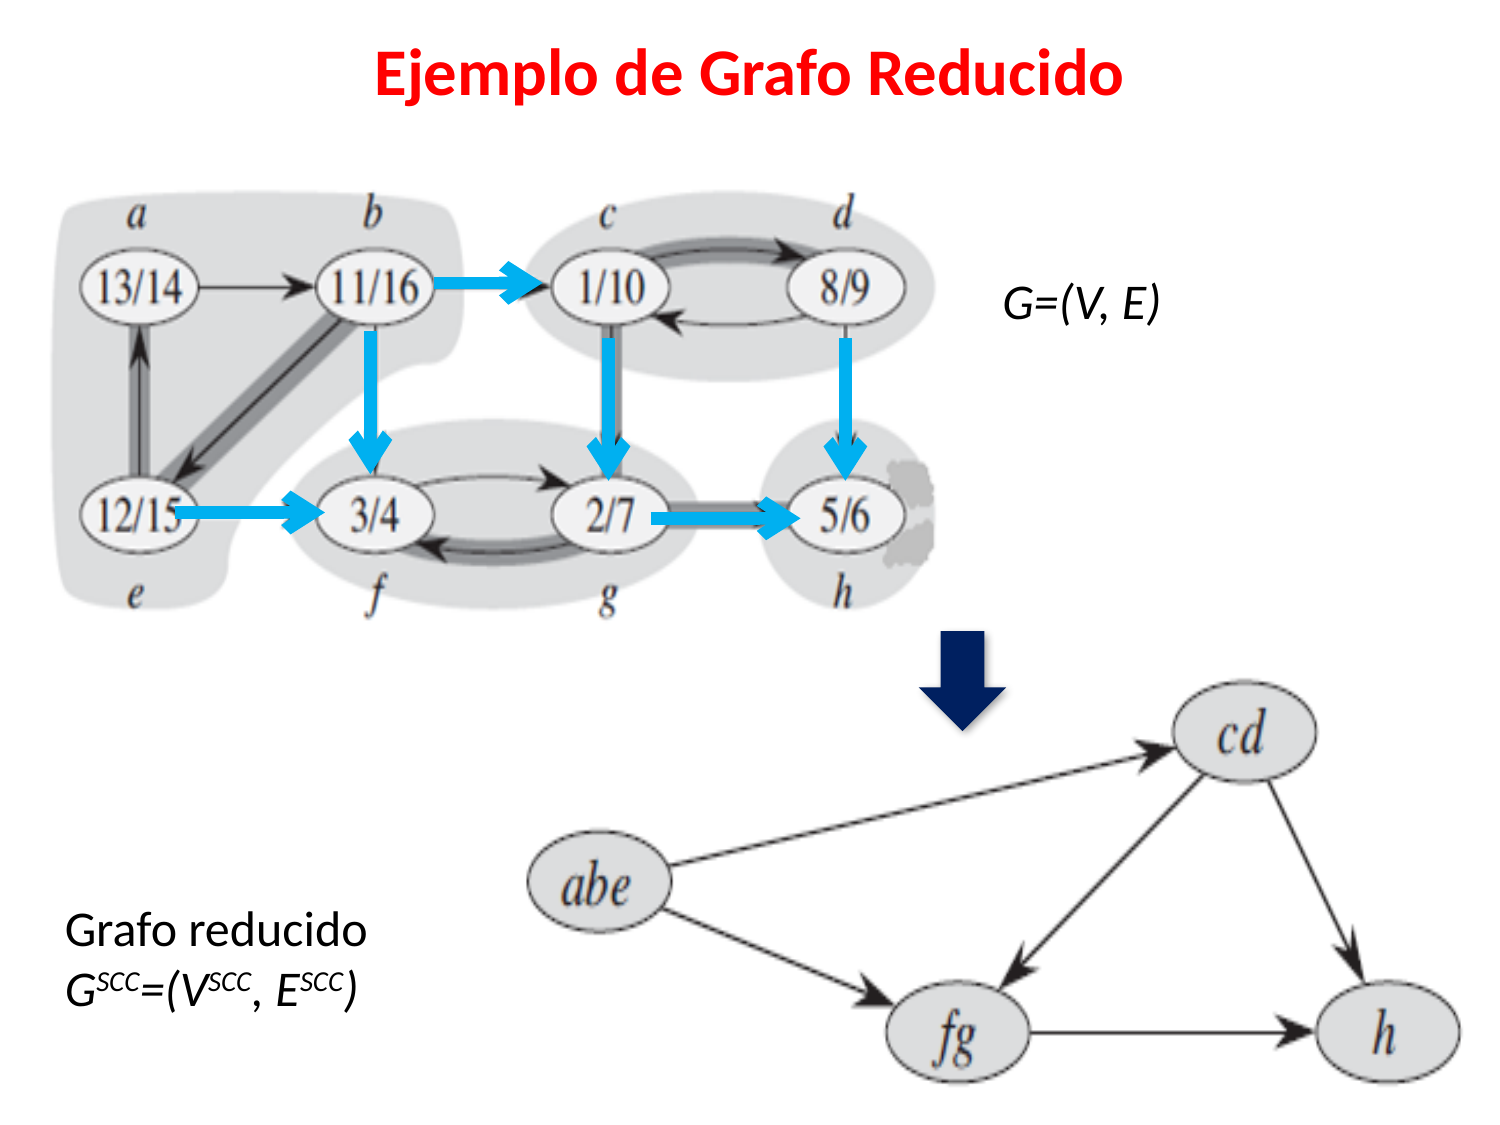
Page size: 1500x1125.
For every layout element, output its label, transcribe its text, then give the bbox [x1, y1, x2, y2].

picture [24, 174, 1500, 1125]
text_box G=(V, E) [987, 262, 1225, 338]
title Ejemplo de Grafo Reducido [37, 12, 1463, 125]
text_box Grafo reducido GSCC=(VSCC, ESCC) [49, 888, 469, 1024]
